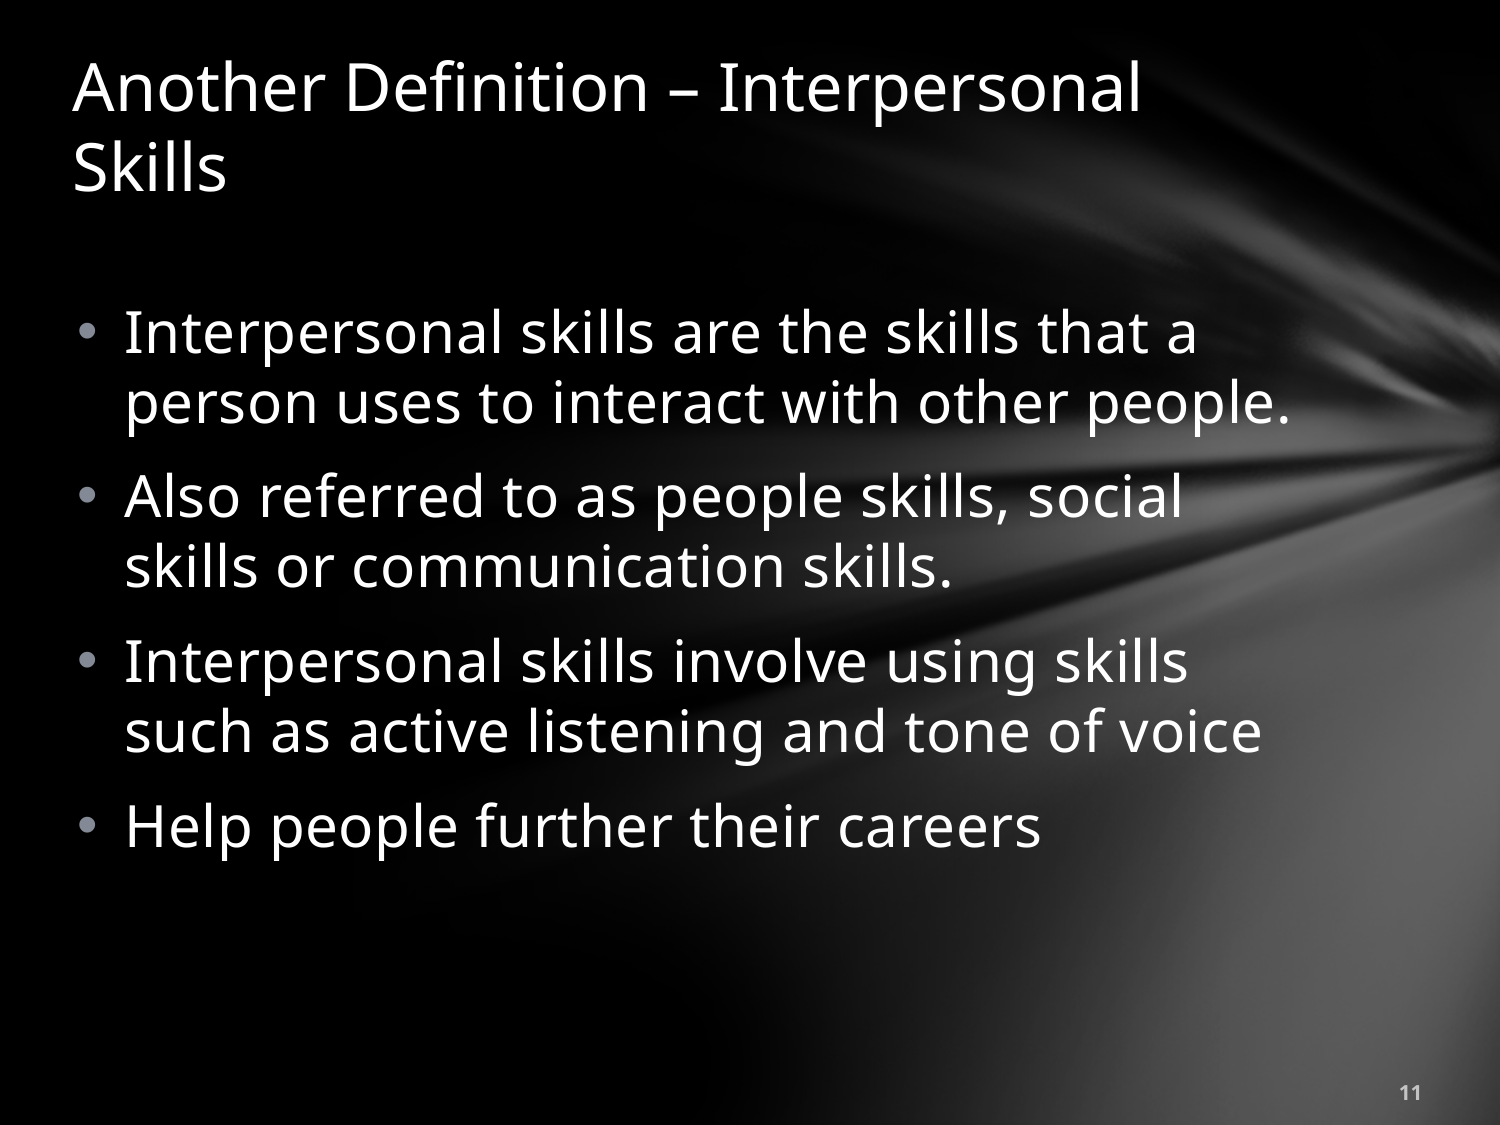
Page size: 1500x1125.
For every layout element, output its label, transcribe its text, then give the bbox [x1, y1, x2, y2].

title Another Definition – Interpersonal Skills [57, 37, 1318, 213]
slide_number 11 [1293, 1073, 1438, 1115]
list Interpersonal skills are the skills that a person uses to interact with other people. Also referred to as people skills, social skills or communication skills. Interpersonal skills involve using skills such as active listening and tone of voice Help people further their careers [62, 287, 1323, 973]
